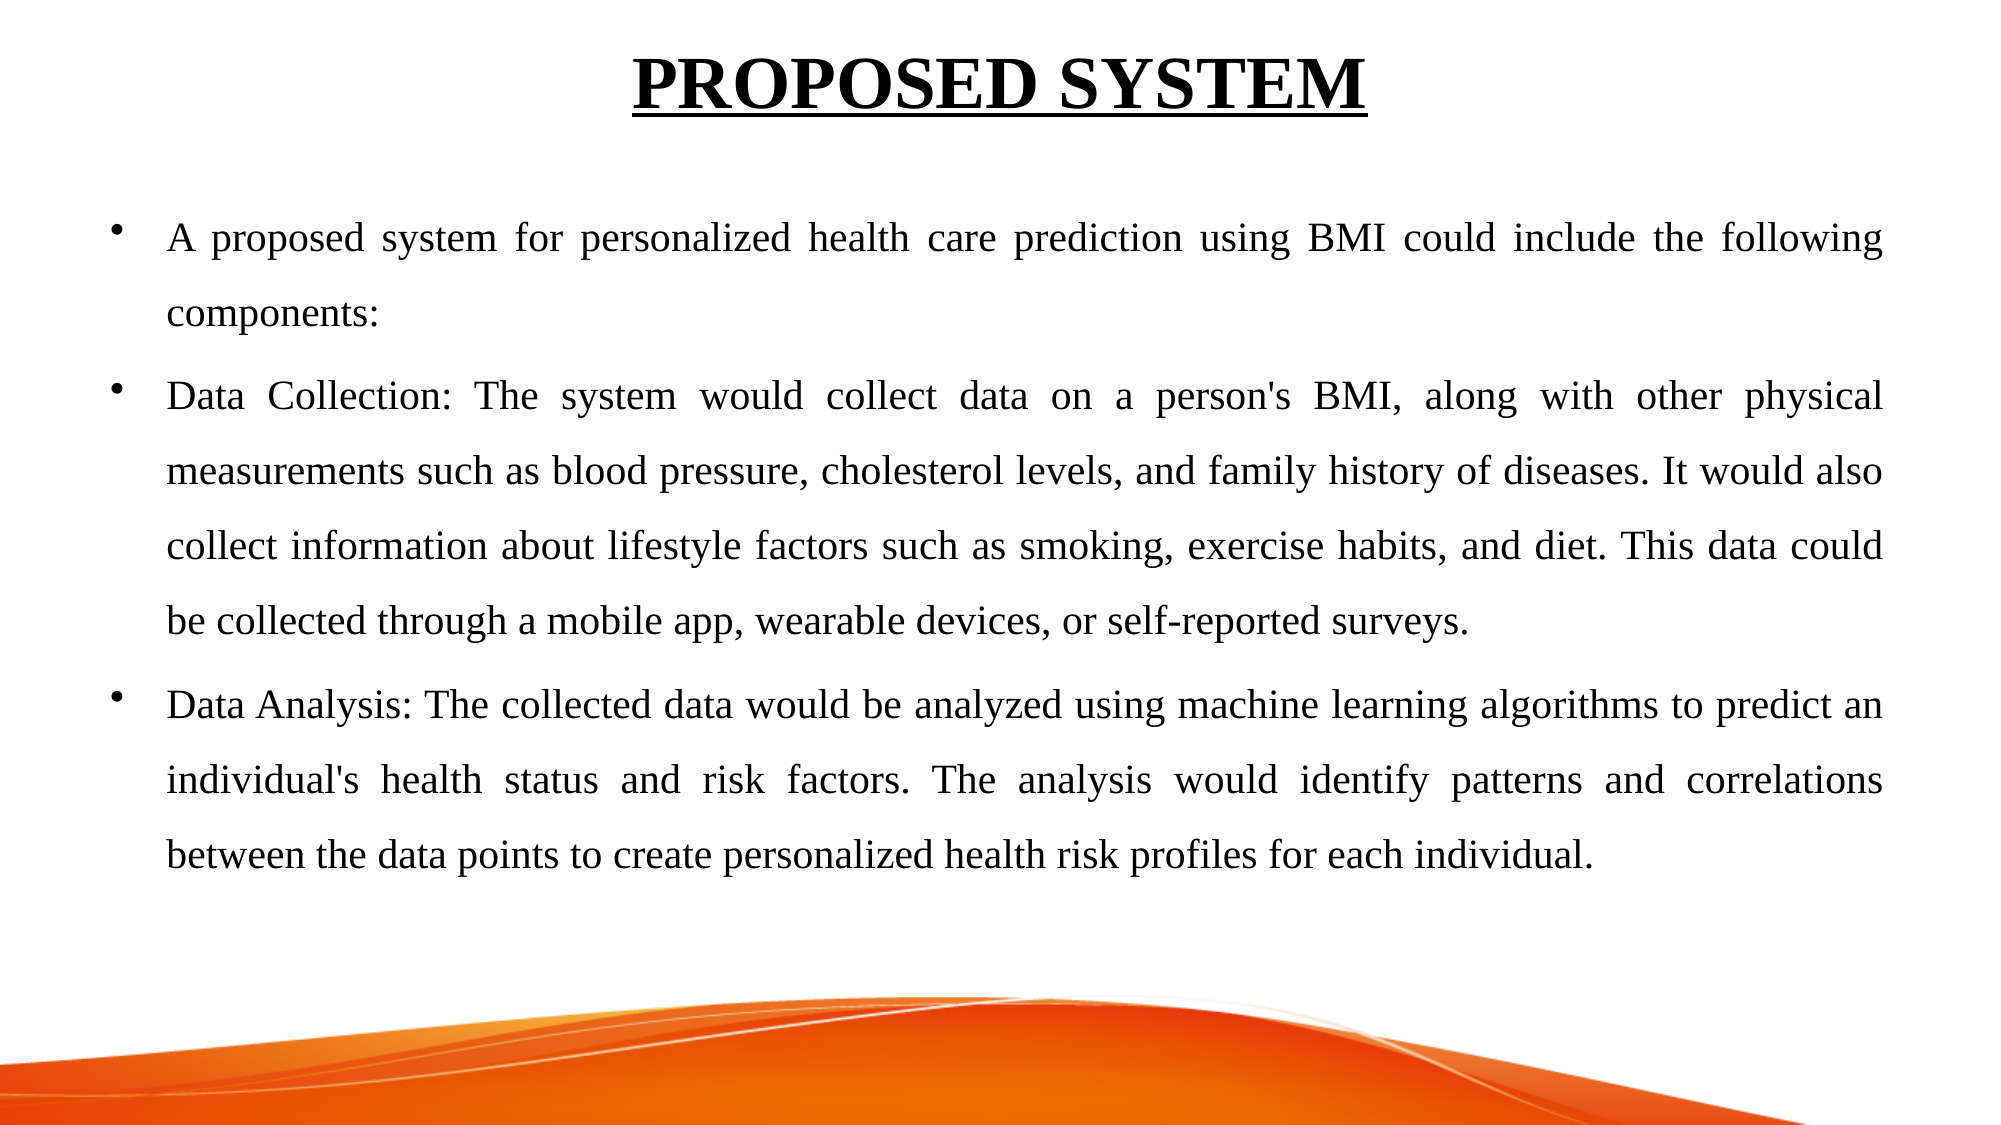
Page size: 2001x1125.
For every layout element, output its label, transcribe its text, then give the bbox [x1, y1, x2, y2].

picture [0, 0, 2000, 1125]
title PROPOSED SYSTEM [99, 30, 1901, 127]
list A proposed system for personalized health care prediction using BMI could include the following components: Data Collection: The system would collect data on a person's BMI, along with other physical measurements such as blood pressure, cholesterol levels, and family history of diseases. It would also collect information about lifestyle factors such as smoking, exercise habits, and diet. This data could be collected through a mobile app, wearable devices, or self-reported surveys. Data Analysis: The collected data would be analyzed using machine learning algorithms to predict an individual's health status and risk factors. The analysis would identify patterns and correlations between the data points to create personalized health risk profiles for each individual. [38, 177, 1901, 1006]
